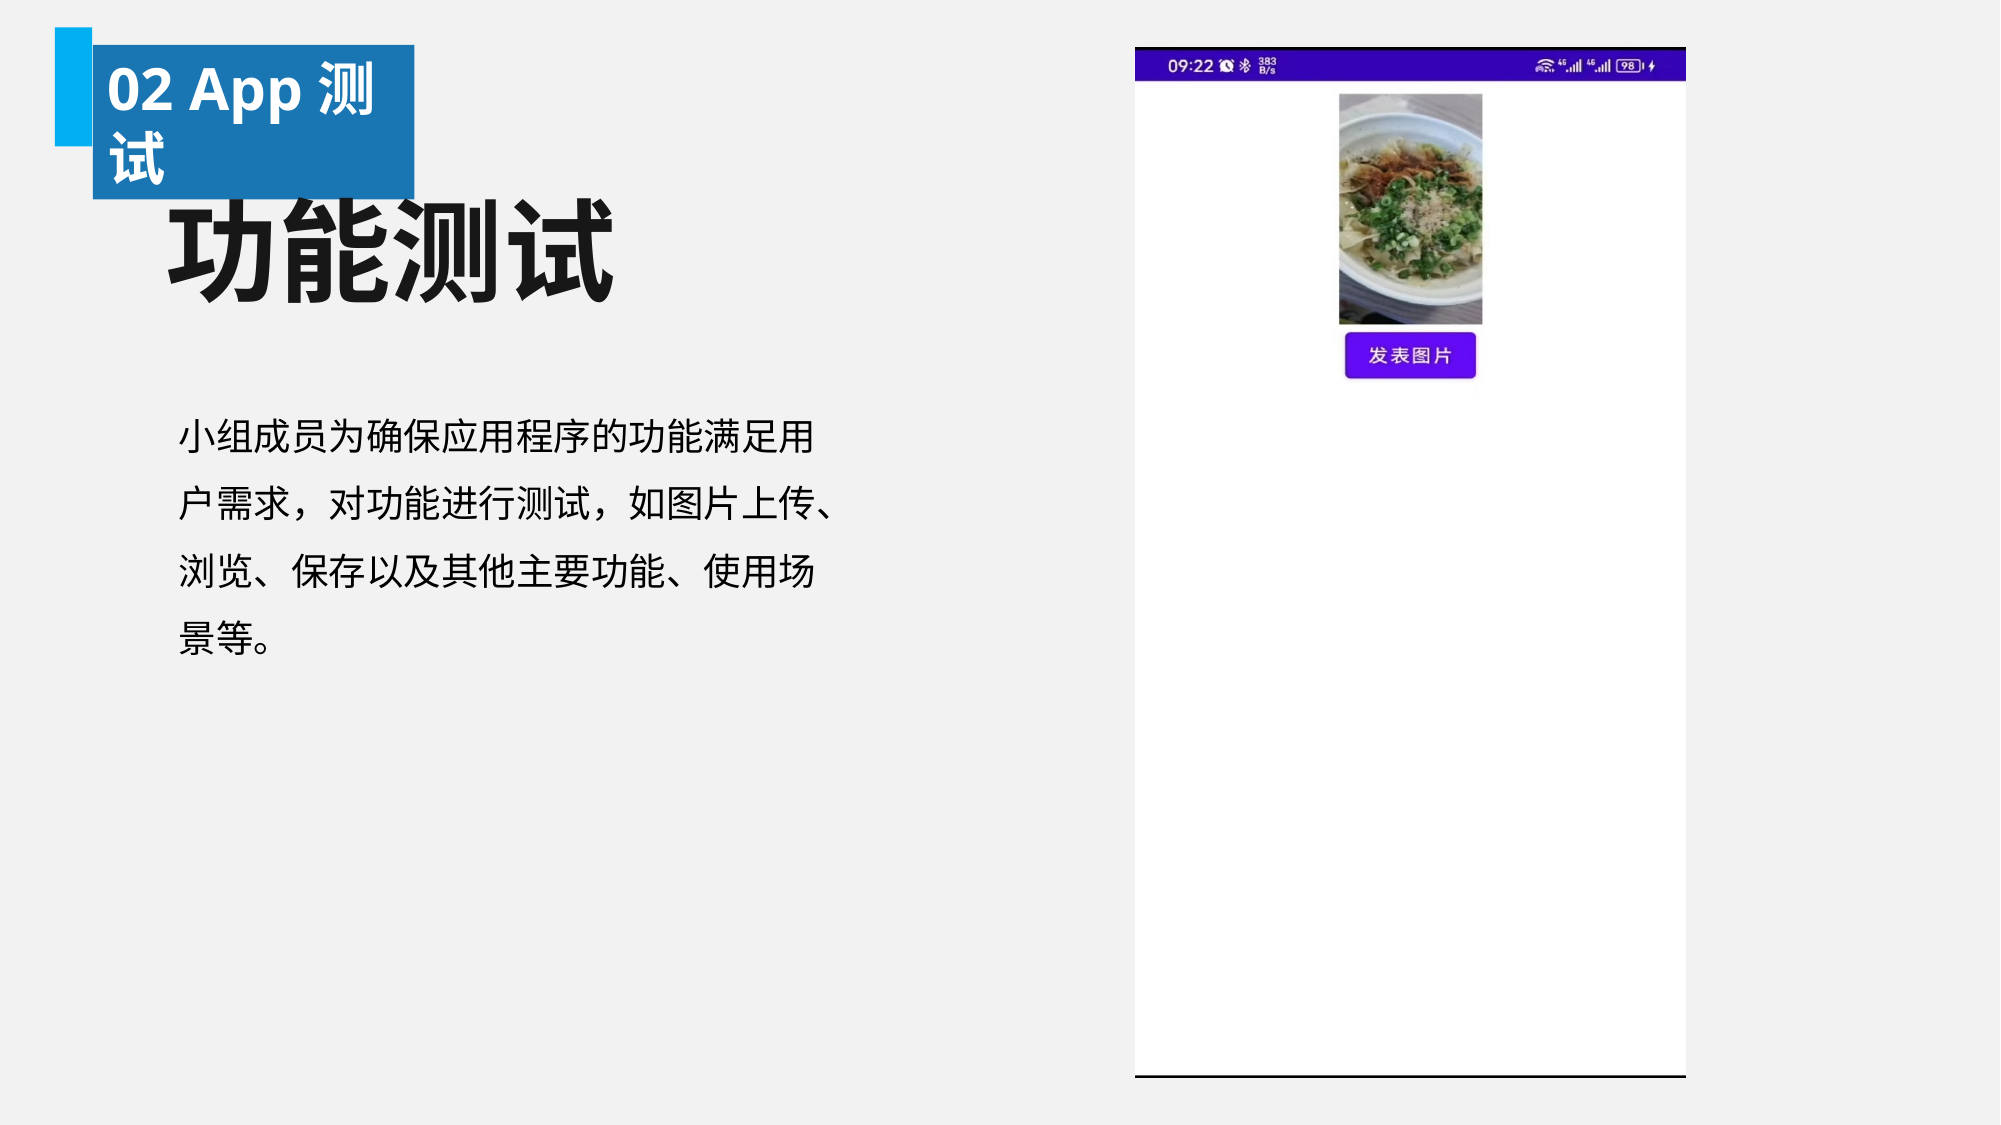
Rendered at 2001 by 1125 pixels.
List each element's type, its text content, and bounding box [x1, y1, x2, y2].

picture [1135, 47, 1686, 1078]
text_box 功能测试 [150, 188, 878, 436]
text_box 小组成员为确保应用程序的功能满足用户需求，对功能进行测试，如图片上传、浏览、保存以及其他主要功能、使用场景等。 [163, 436, 865, 713]
text_box 02 App测试 [92, 44, 415, 200]
